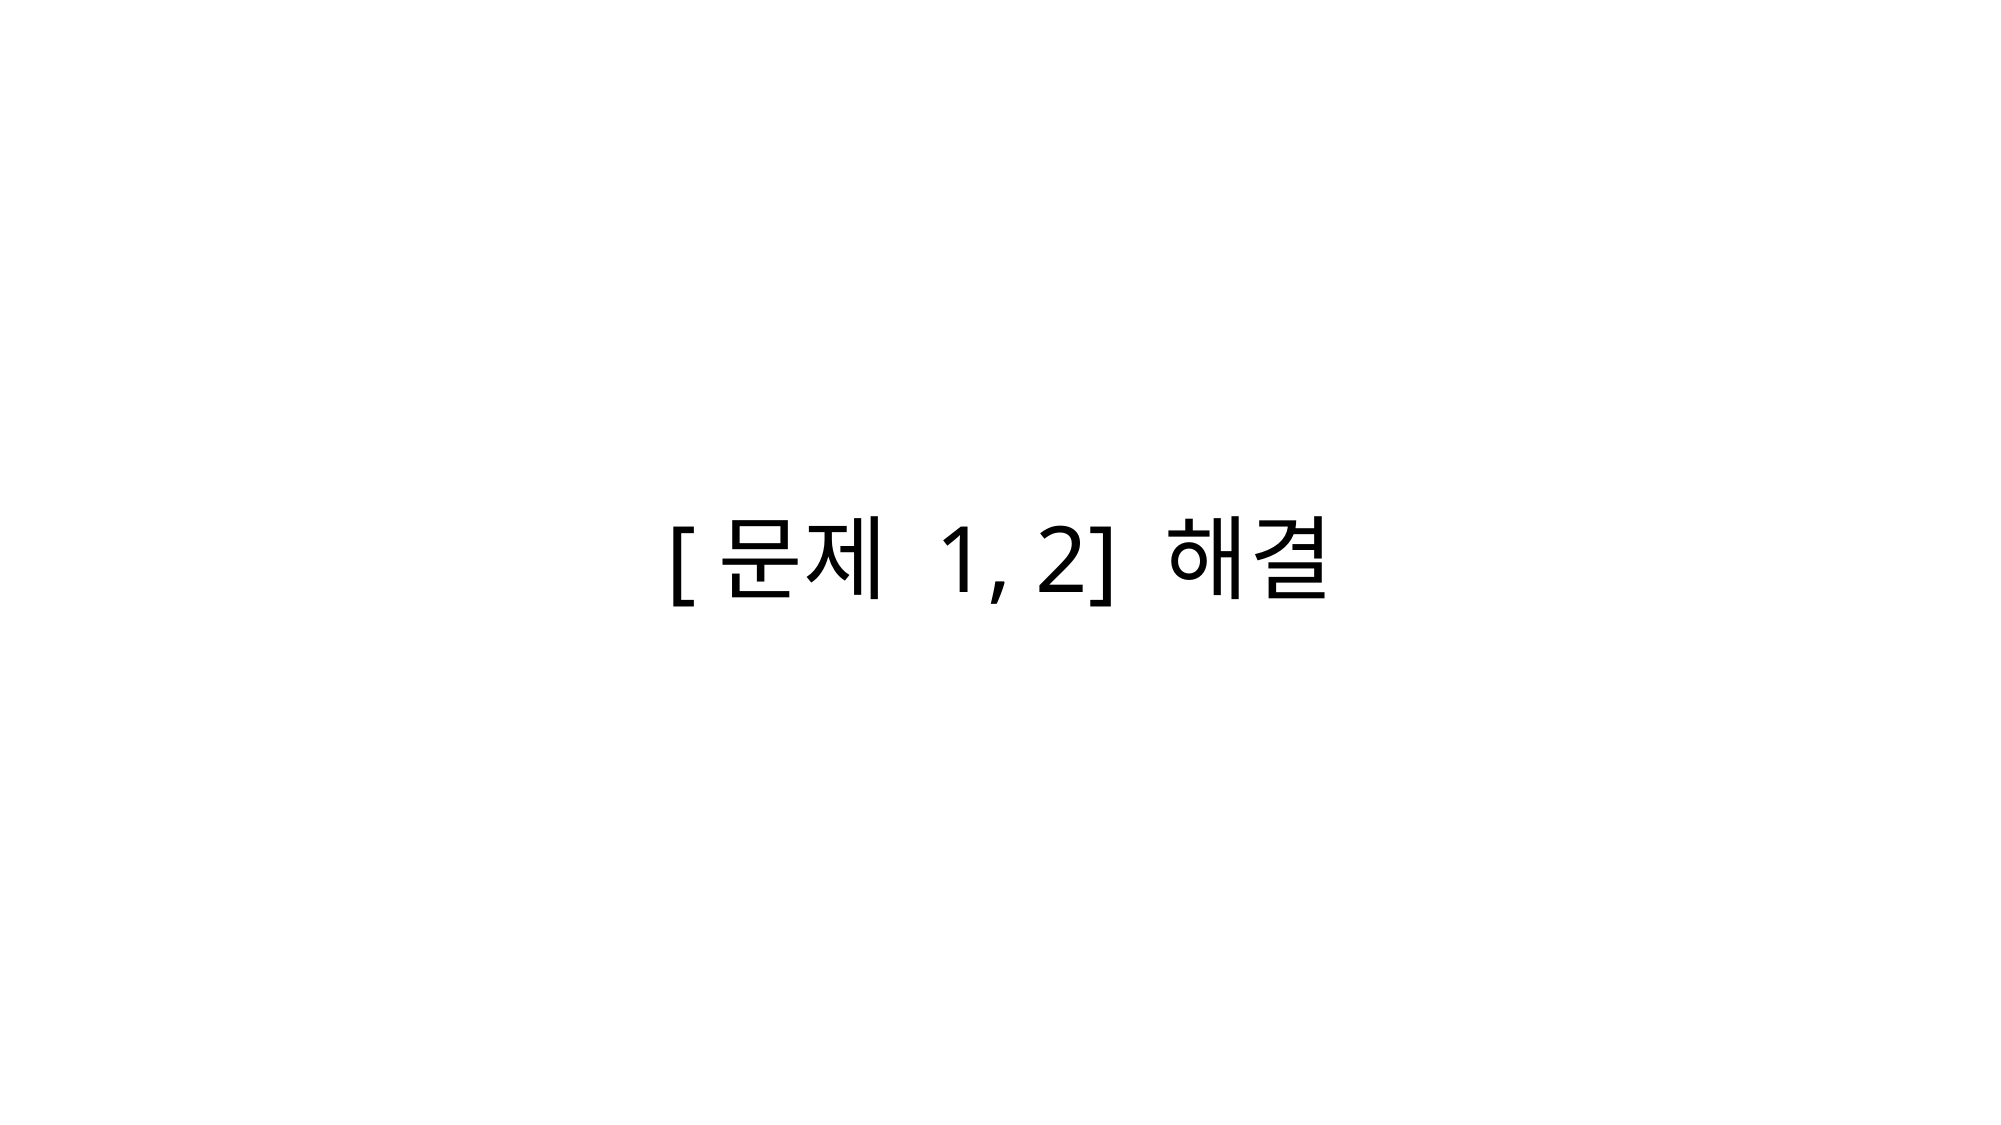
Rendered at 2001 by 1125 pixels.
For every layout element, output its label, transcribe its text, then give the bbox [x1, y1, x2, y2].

text_box [문제 1, 2] 해결 [589, 477, 1411, 648]
